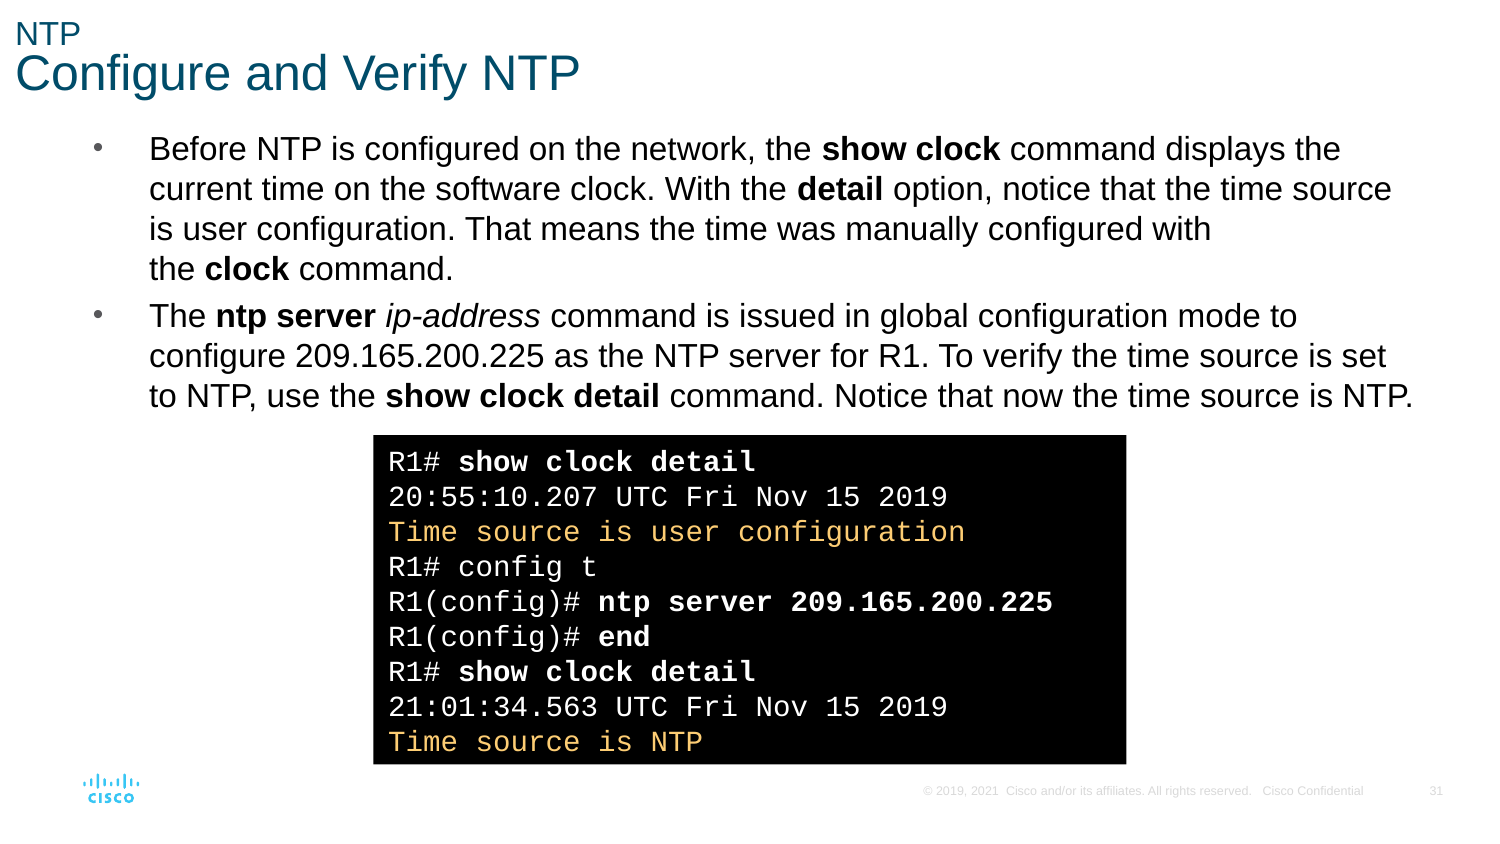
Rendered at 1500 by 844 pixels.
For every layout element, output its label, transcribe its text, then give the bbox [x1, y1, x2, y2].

list Before NTP is configured on the network, the show clock command displays the current time on the software clock. With the detail option, notice that the time source is user configuration. That means the time was manually configured with the clock command. The ntp server ip-address command is issued in global configuration mode to configure 209.165.200.225 as the NTP server for R1. To verify the time source is set to NTP, use the show clock detail command. Notice that now the time source is NTP. [77, 120, 1437, 409]
text_box R1# show clock detail 20:55:10.207 UTC Fri Nov 15 2019 Time source is user configuration R1# config t R1(config)# ntp server 209.165.200.225 R1(config)# end R1# show clock detail 21:01:34.563 UTC Fri Nov 15 2019 Time source is NTP [373, 435, 1127, 765]
title NTP Configure and Verify NTP [0, 0, 1369, 121]
